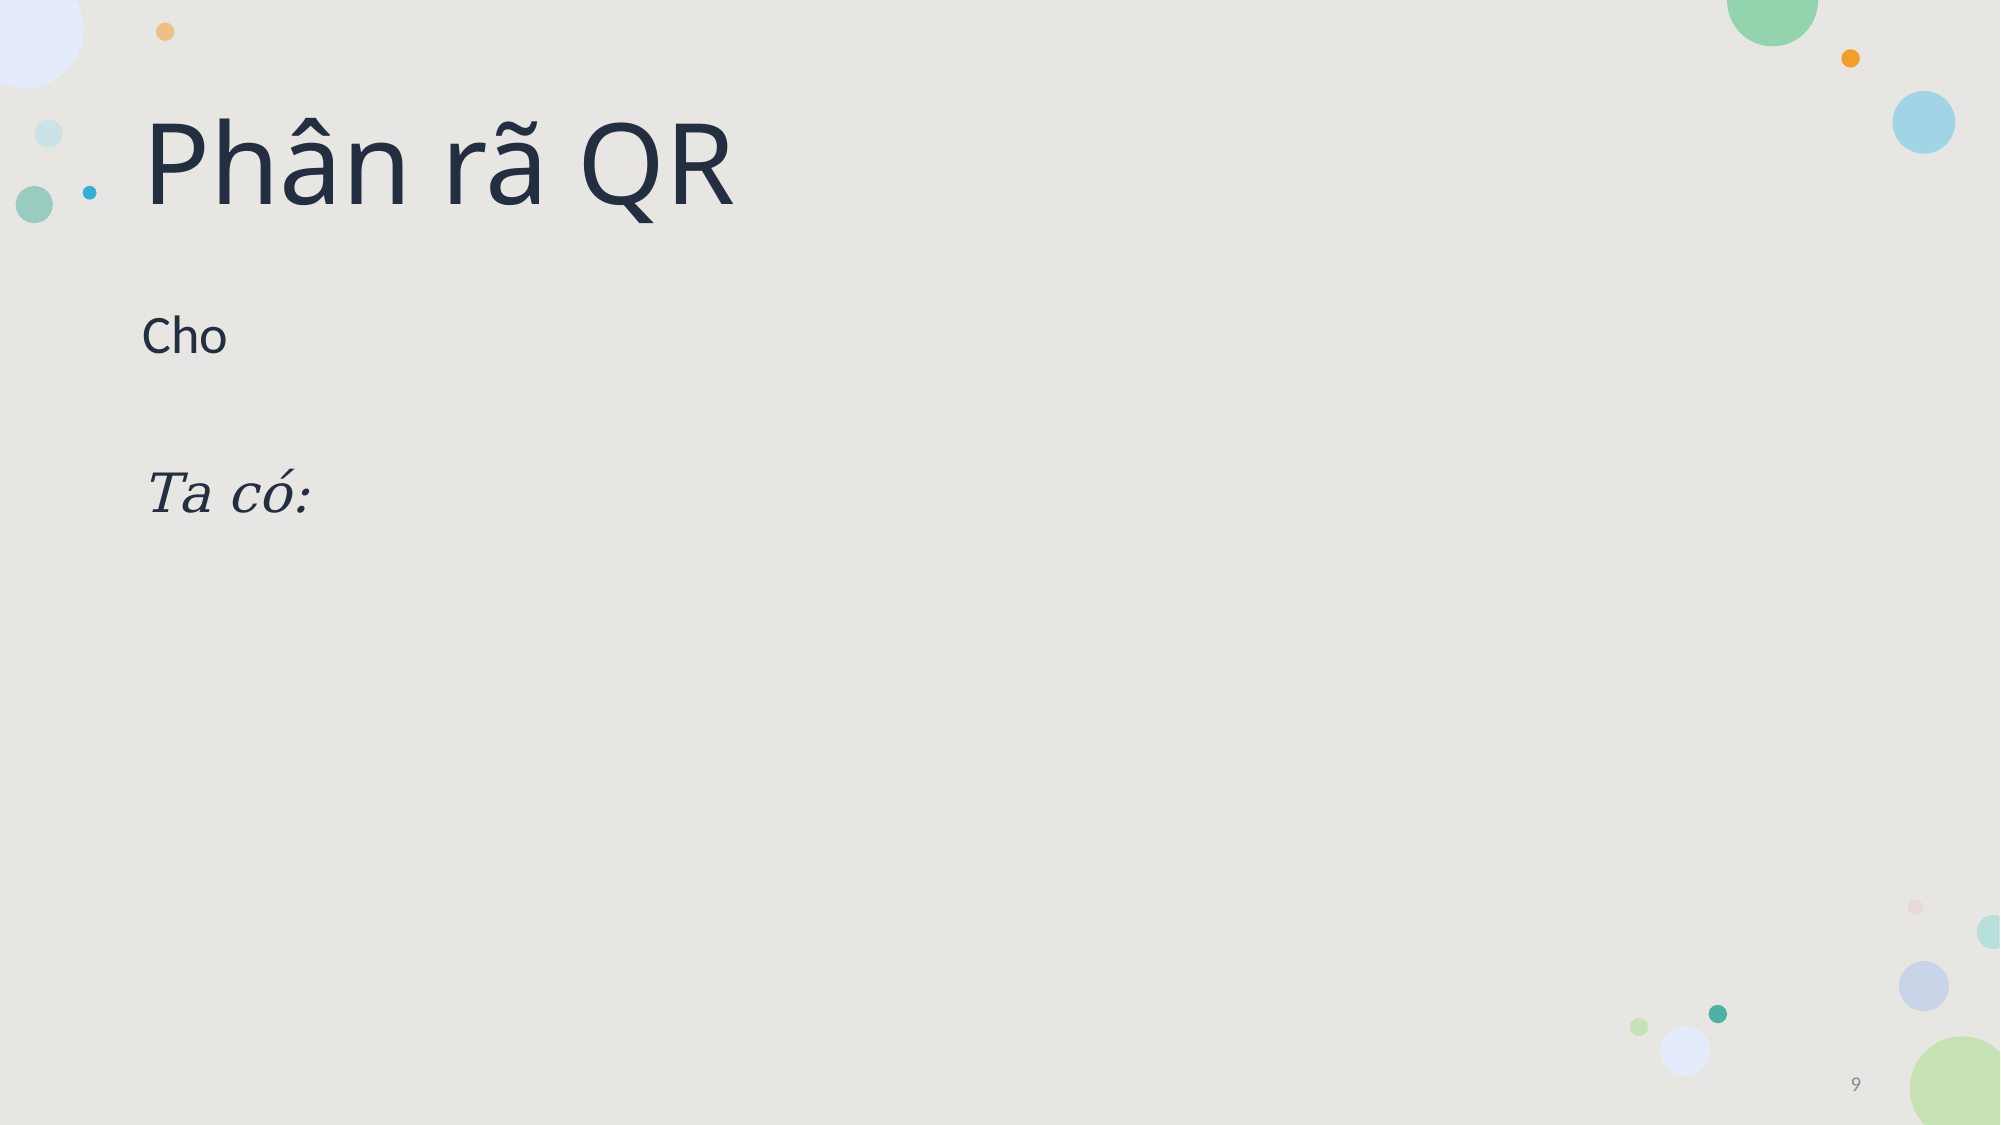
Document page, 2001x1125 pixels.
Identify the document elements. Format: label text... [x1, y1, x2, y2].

title Phân rã QR [127, 59, 1877, 278]
slide_number 9 [1426, 1064, 1877, 1103]
